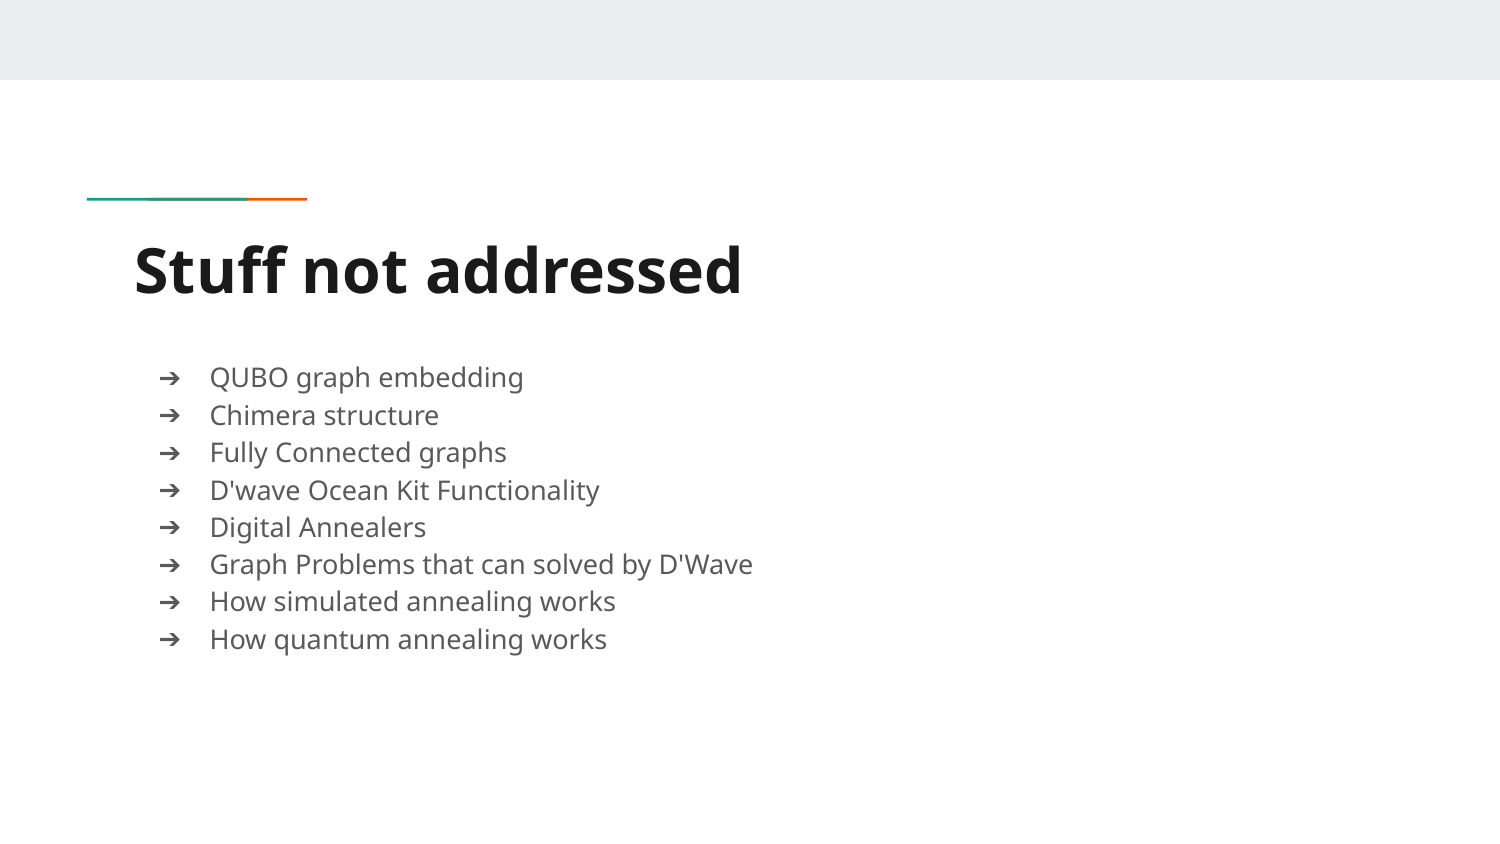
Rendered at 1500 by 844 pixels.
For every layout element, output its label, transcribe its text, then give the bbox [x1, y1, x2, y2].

title Stuff not addressed [119, 216, 1381, 305]
list QUBO graph embedding Chimera structure Fully Connected graphs D'wave Ocean Kit Functionality Digital Annealers Graph Problems that can solved by D'Wave How simulated annealing works How quantum annealing works [119, 341, 1381, 712]
